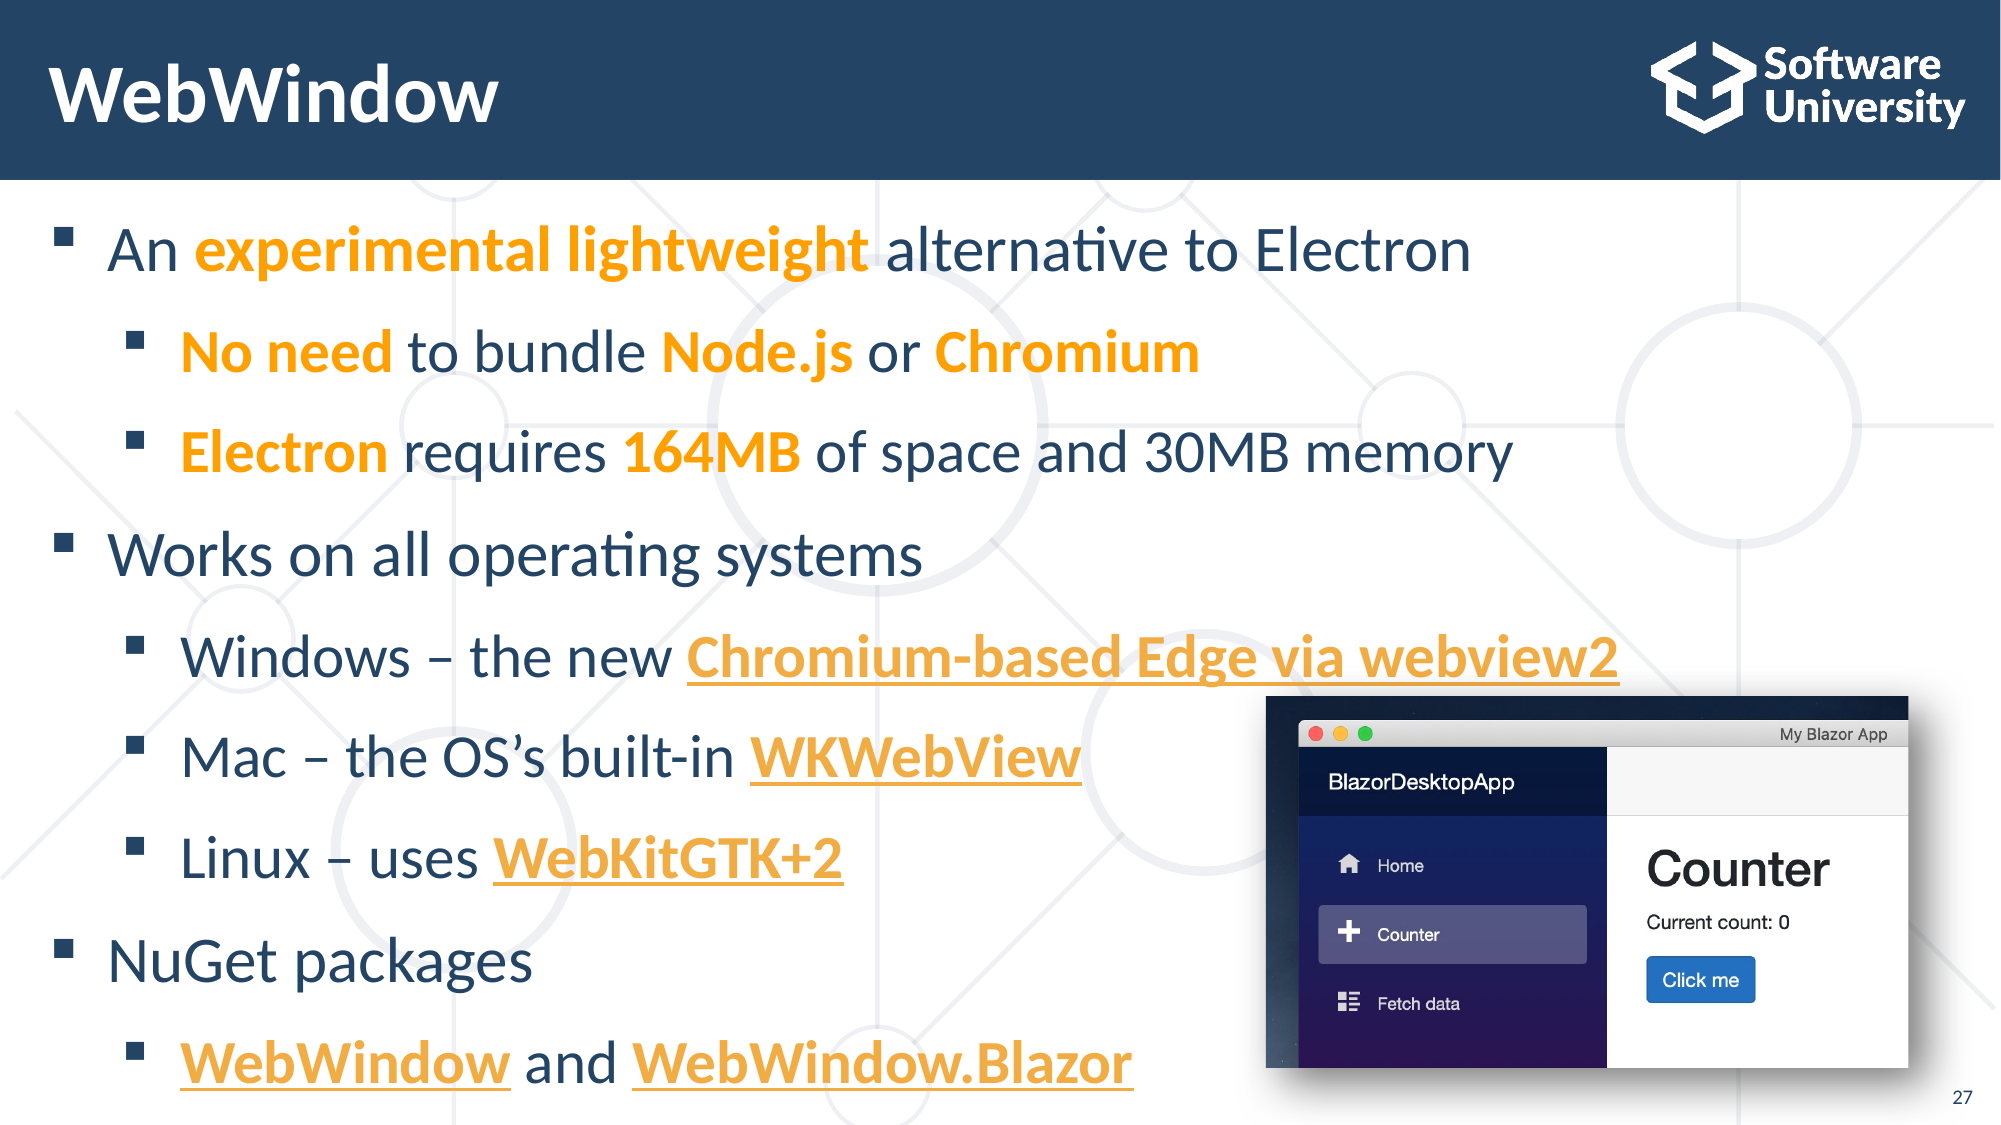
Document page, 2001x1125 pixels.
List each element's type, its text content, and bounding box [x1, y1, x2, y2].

slide_number 27 [1927, 1067, 1989, 1117]
title WebWindow [31, 16, 1625, 162]
list An experimental lightweight alternative to Electron No need to bundle Node.js or Chromium Electron requires 164MB of space and 30MB memory Works on all operating systems Windows – the new Chromium-based Edge via webview2 Mac – the OS’s built-in WKWebView Linux – uses WebKitGTK+2 NuGet packages WebWindow and WebWindow.Blazor [31, 196, 1970, 1104]
picture [1651, 41, 1966, 134]
picture [1265, 695, 1909, 1068]
